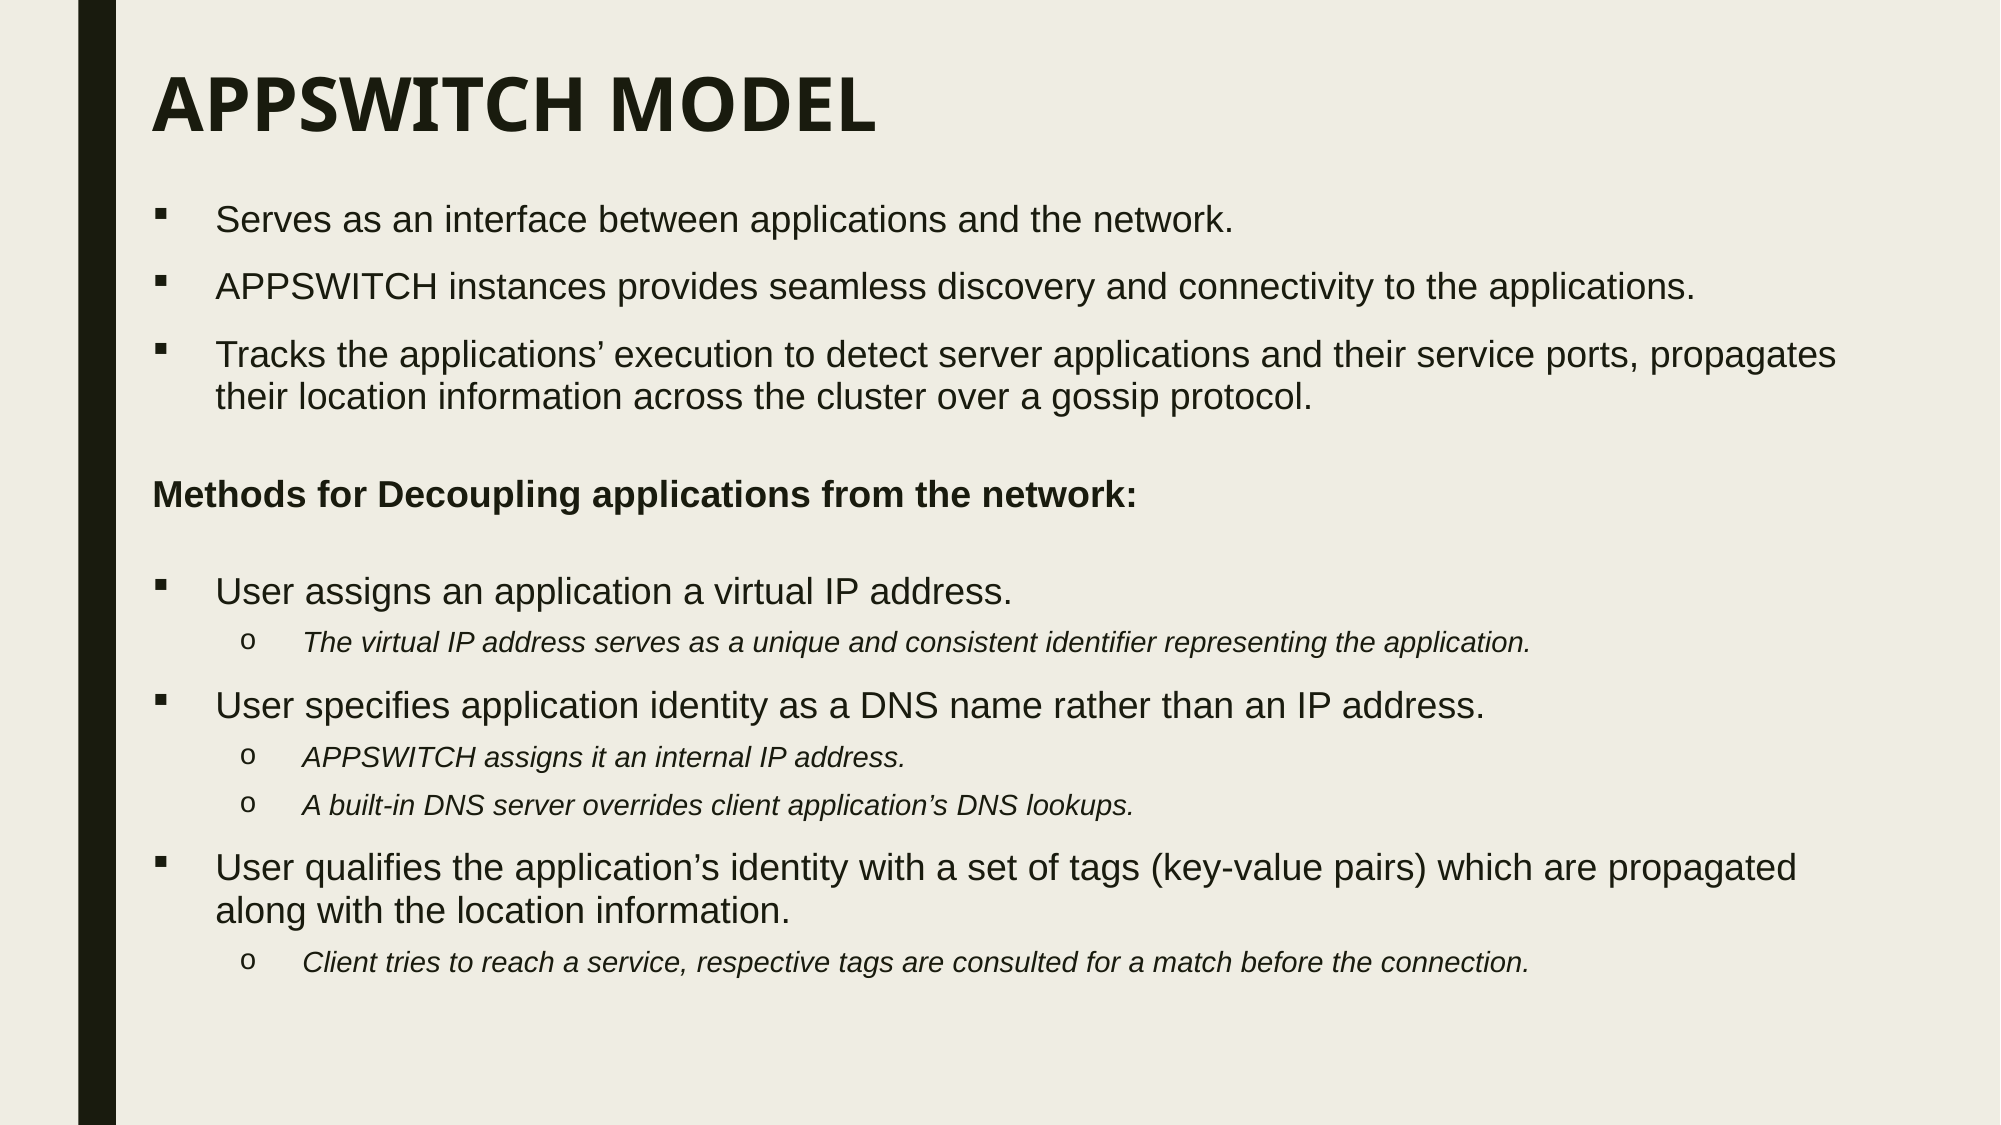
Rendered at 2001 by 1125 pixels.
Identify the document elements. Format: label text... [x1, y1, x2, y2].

title APPSWITCH MODEL [137, 59, 1863, 162]
list Serves as an interface between applications and the network. APPSWITCH instances provides seamless discovery and connectivity to the applications. Tracks the applications’ execution to detect server applications and their service ports, propagates their location information across the cluster over a gossip protocol. Methods for Decoupling applications from the network: User assigns an application a virtual IP address. The virtual IP address serves as a unique and consistent identifier representing the application. User specifies application identity as a DNS name rather than an IP address. APPSWITCH assigns it an internal IP address. A built-in DNS server overrides client application’s DNS lookups. User qualifies the application’s identity with a set of tags (key-value pairs) which are propagated along with the location information. Client tries to reach a service, respective tags are consulted for a match before the connection. [137, 191, 1863, 1092]
